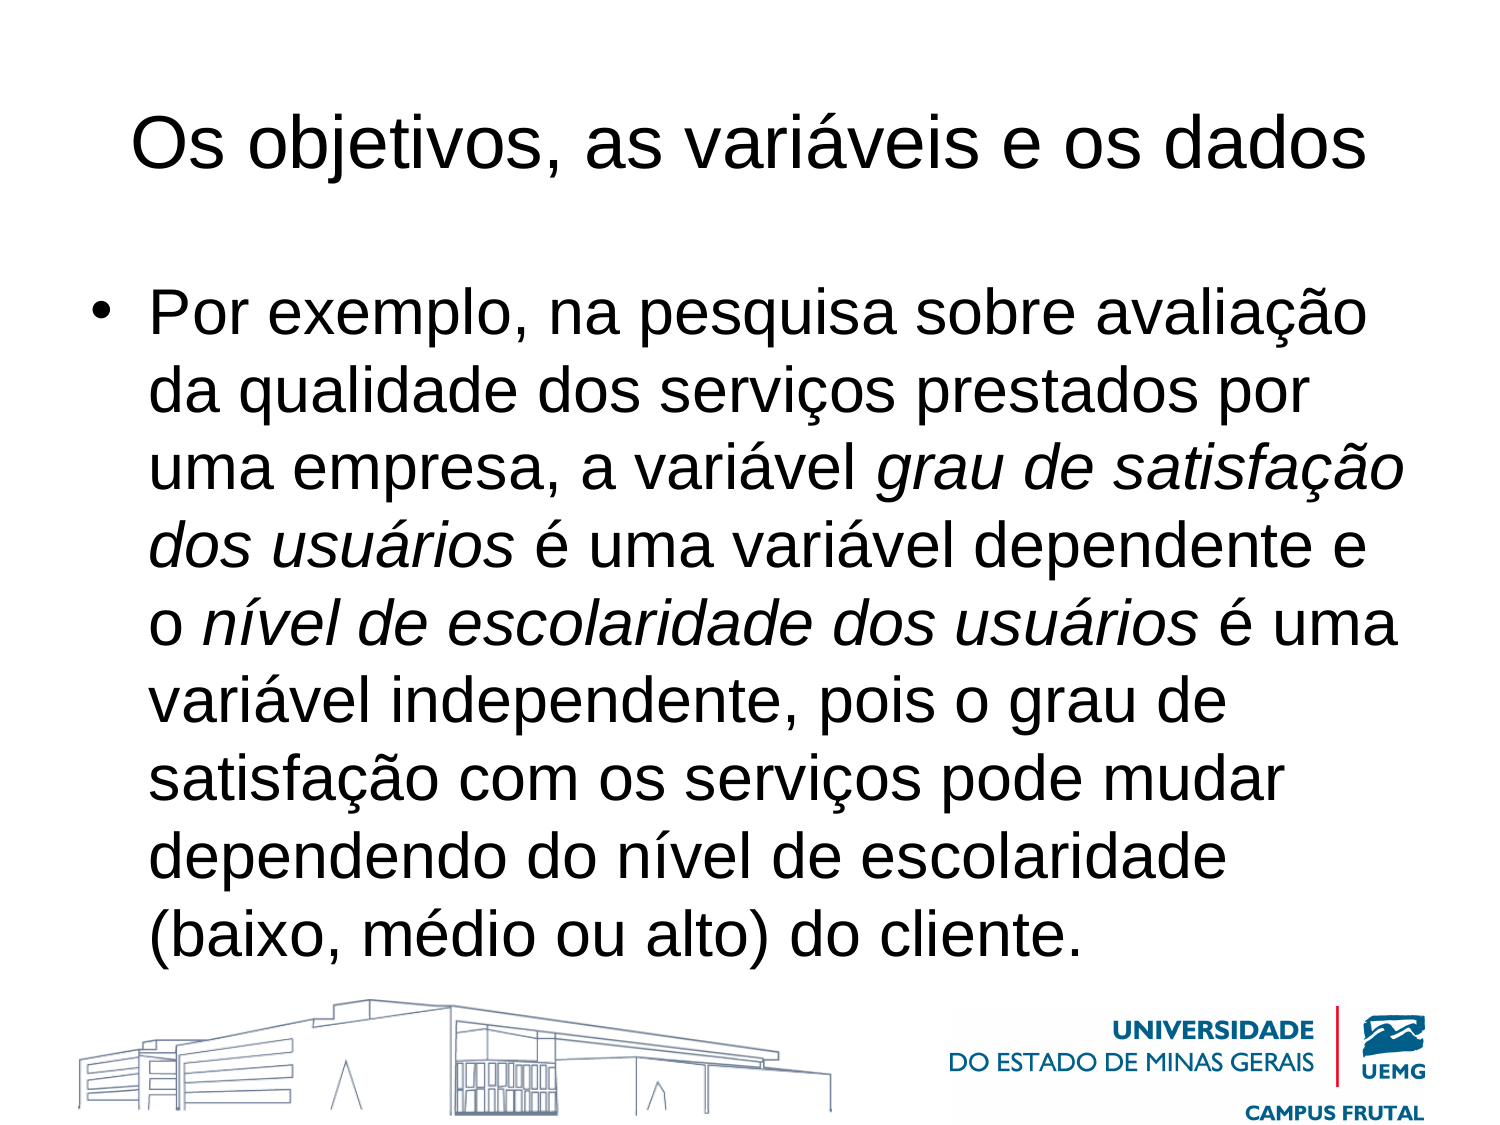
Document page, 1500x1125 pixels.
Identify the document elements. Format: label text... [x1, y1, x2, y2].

picture [1415, 1067, 1425, 1075]
picture [953, 1056, 963, 1068]
list Por exemplo, na pesquisa sobre avaliação da qualidade dos serviços prestados por uma empresa, a variável grau de satisfação dos usuários é uma variável dependente e o nível de escolaridade dos usuários é uma variável independente, pois o grau de satisfação com os serviços pode mudar dependendo do nível de escolaridade (baixo, médio ou alto) do cliente. [75, 262, 1425, 988]
picture [1391, 1028, 1410, 1038]
picture [78, 999, 832, 1116]
picture [1371, 1020, 1416, 1030]
title Os objetivos, as variáveis e os dados [75, 45, 1425, 233]
picture [950, 1006, 1425, 1125]
